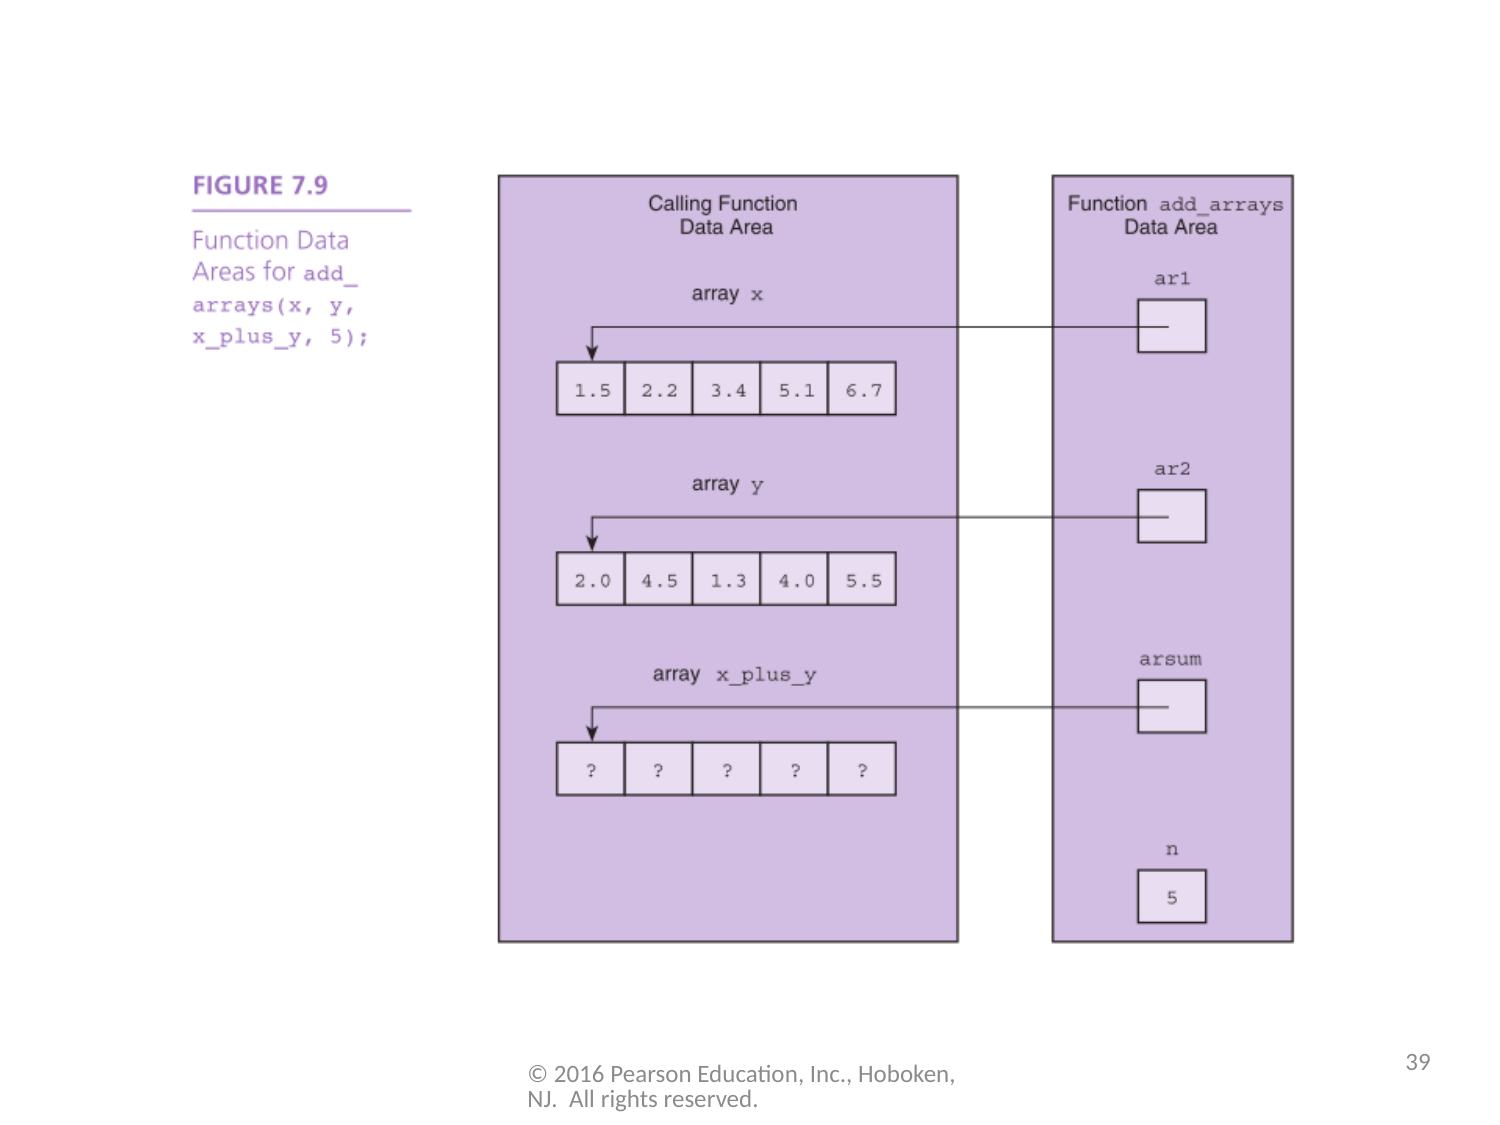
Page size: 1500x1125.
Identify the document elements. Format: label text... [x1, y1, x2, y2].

slide_number 39 [1095, 1030, 1446, 1091]
picture [176, 152, 1324, 973]
footer © 2016 Pearson Education, Inc., Hoboken, NJ. All rights reserved. [512, 1042, 988, 1103]
